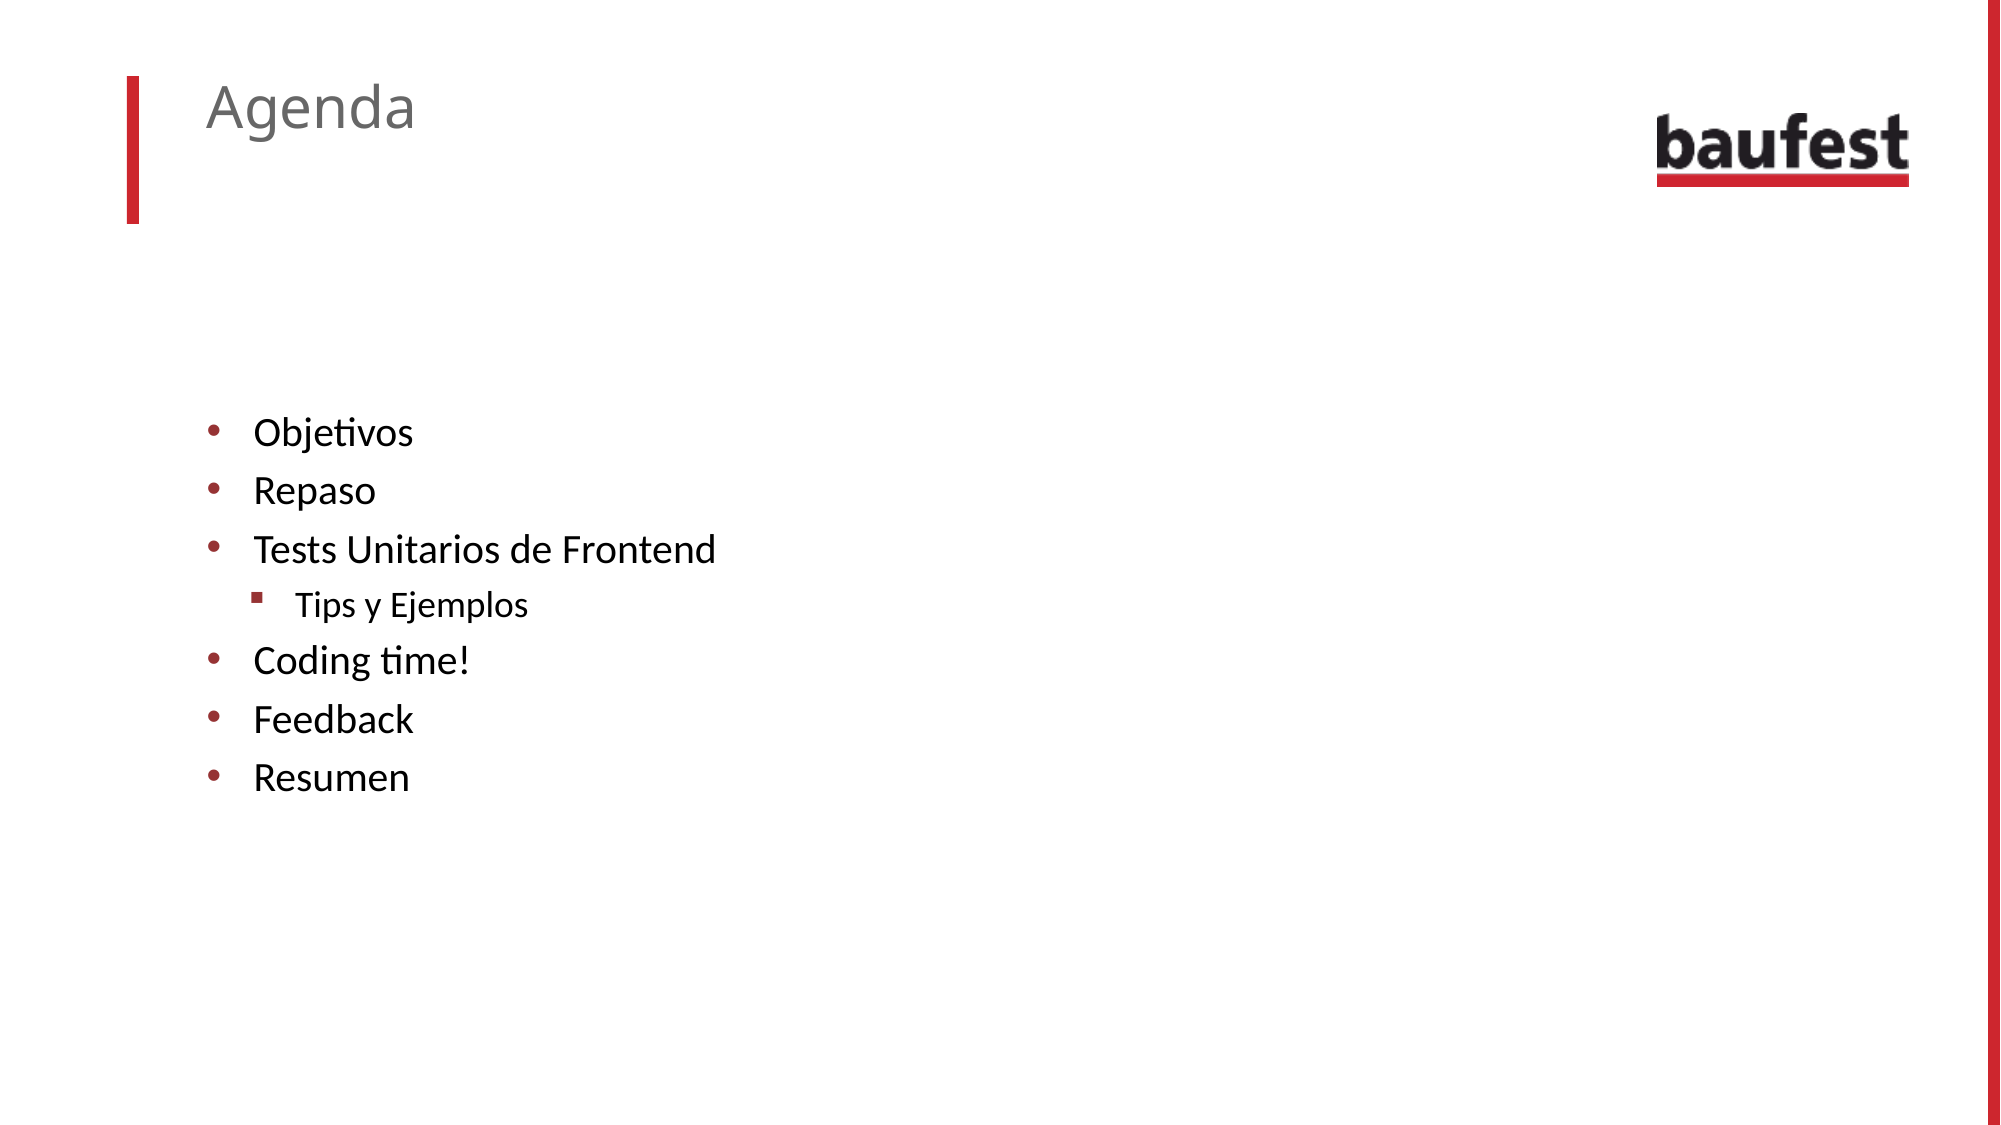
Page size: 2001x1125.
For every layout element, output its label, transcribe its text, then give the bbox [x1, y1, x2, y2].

picture [1657, 113, 1909, 187]
list Objetivos Repaso Tests Unitarios de Frontend Tips y Ejemplos Coding time! Feedback Resumen [191, 397, 1585, 995]
title Agenda [191, 55, 1585, 157]
